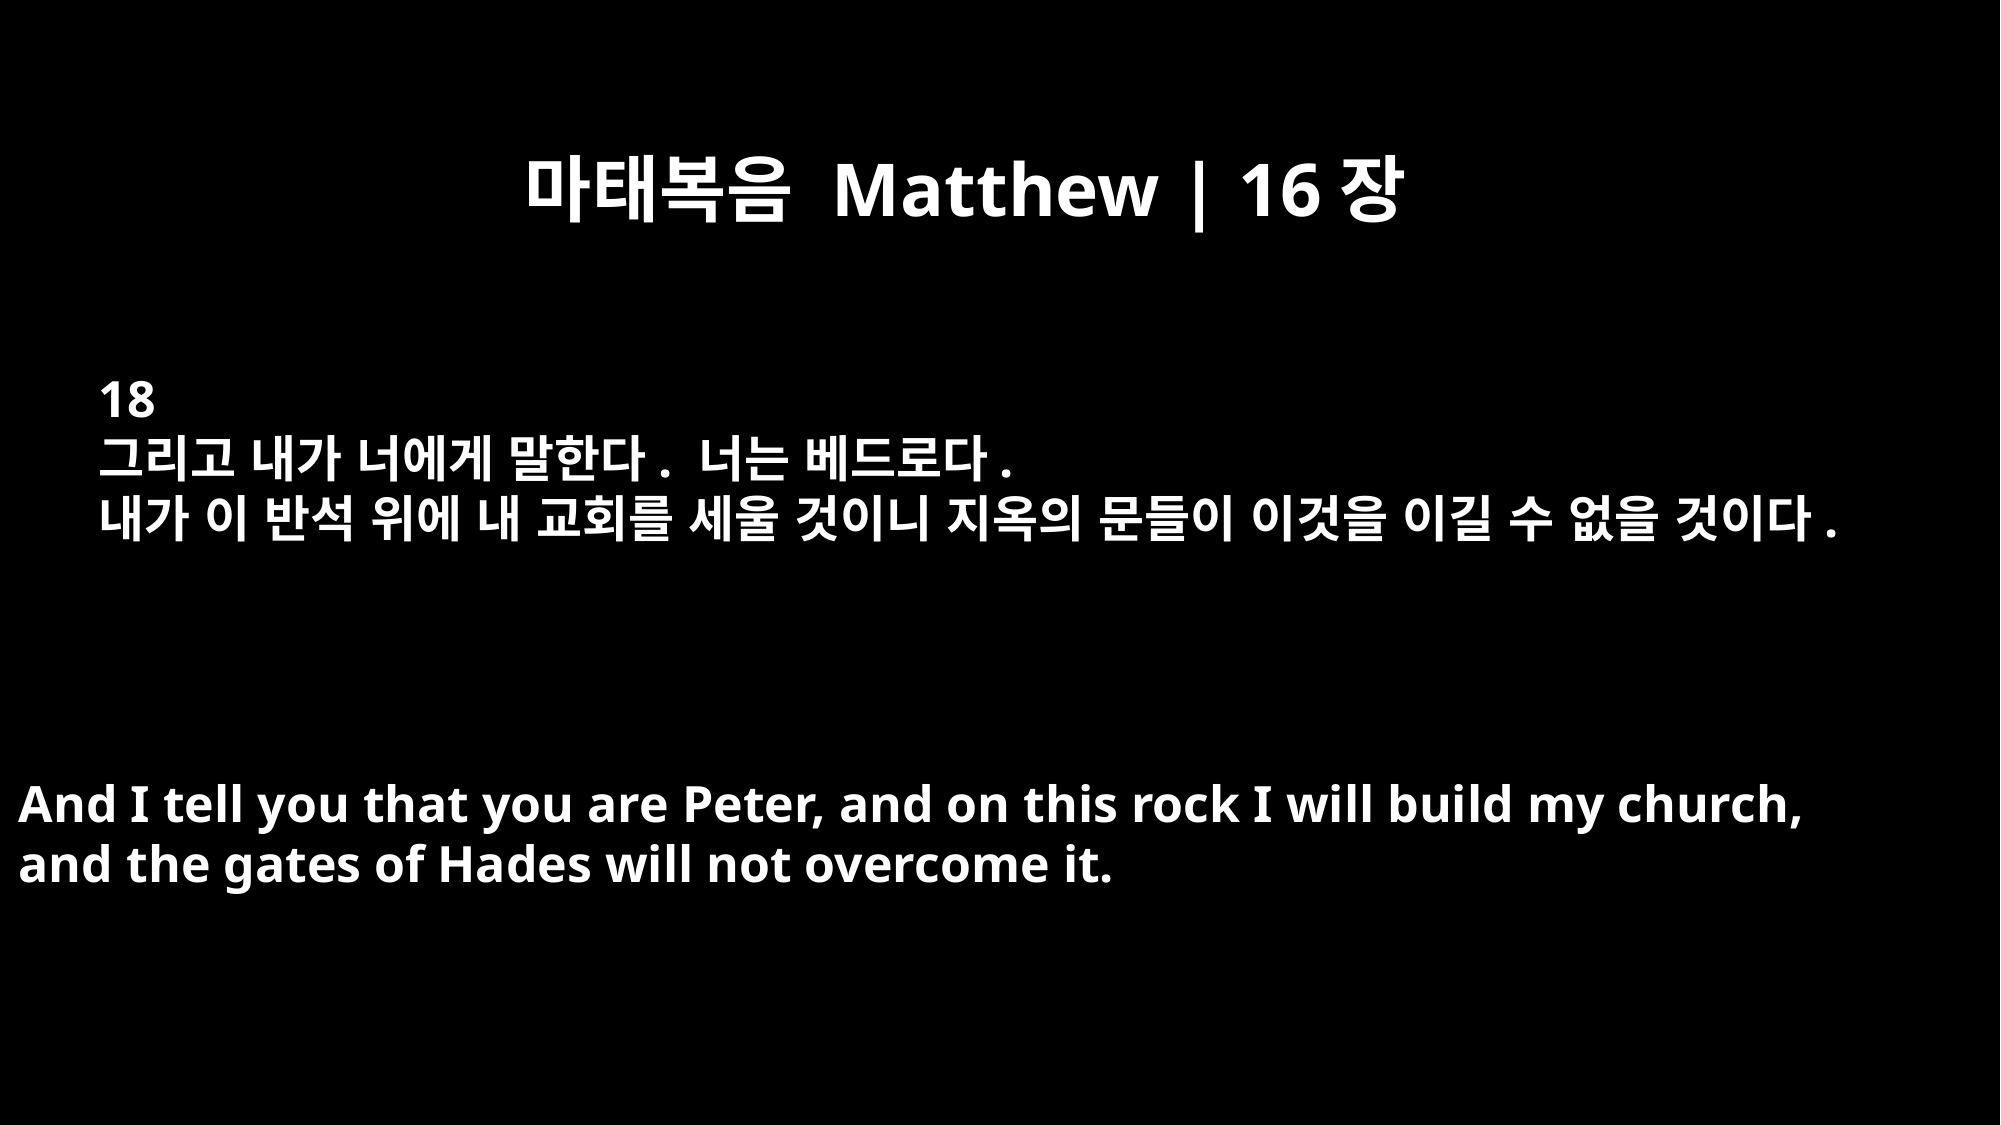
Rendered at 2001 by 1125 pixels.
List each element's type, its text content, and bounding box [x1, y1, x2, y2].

text_box 18 그리고 내가 너에게 말한다. 너는 베드로다. 내가 이 반석 위에 내 교회를 세울 것이니 지옥의 문들이 이것을 이길 수 없을 것이다. [84, 359, 1855, 555]
text_box And I tell you that you are Peter, and on this rock I will build my church, and the gates of Hades will not overcome it. [4, 764, 1819, 900]
text_box 마태복음 Matthew | 16장 [510, 136, 1422, 239]
